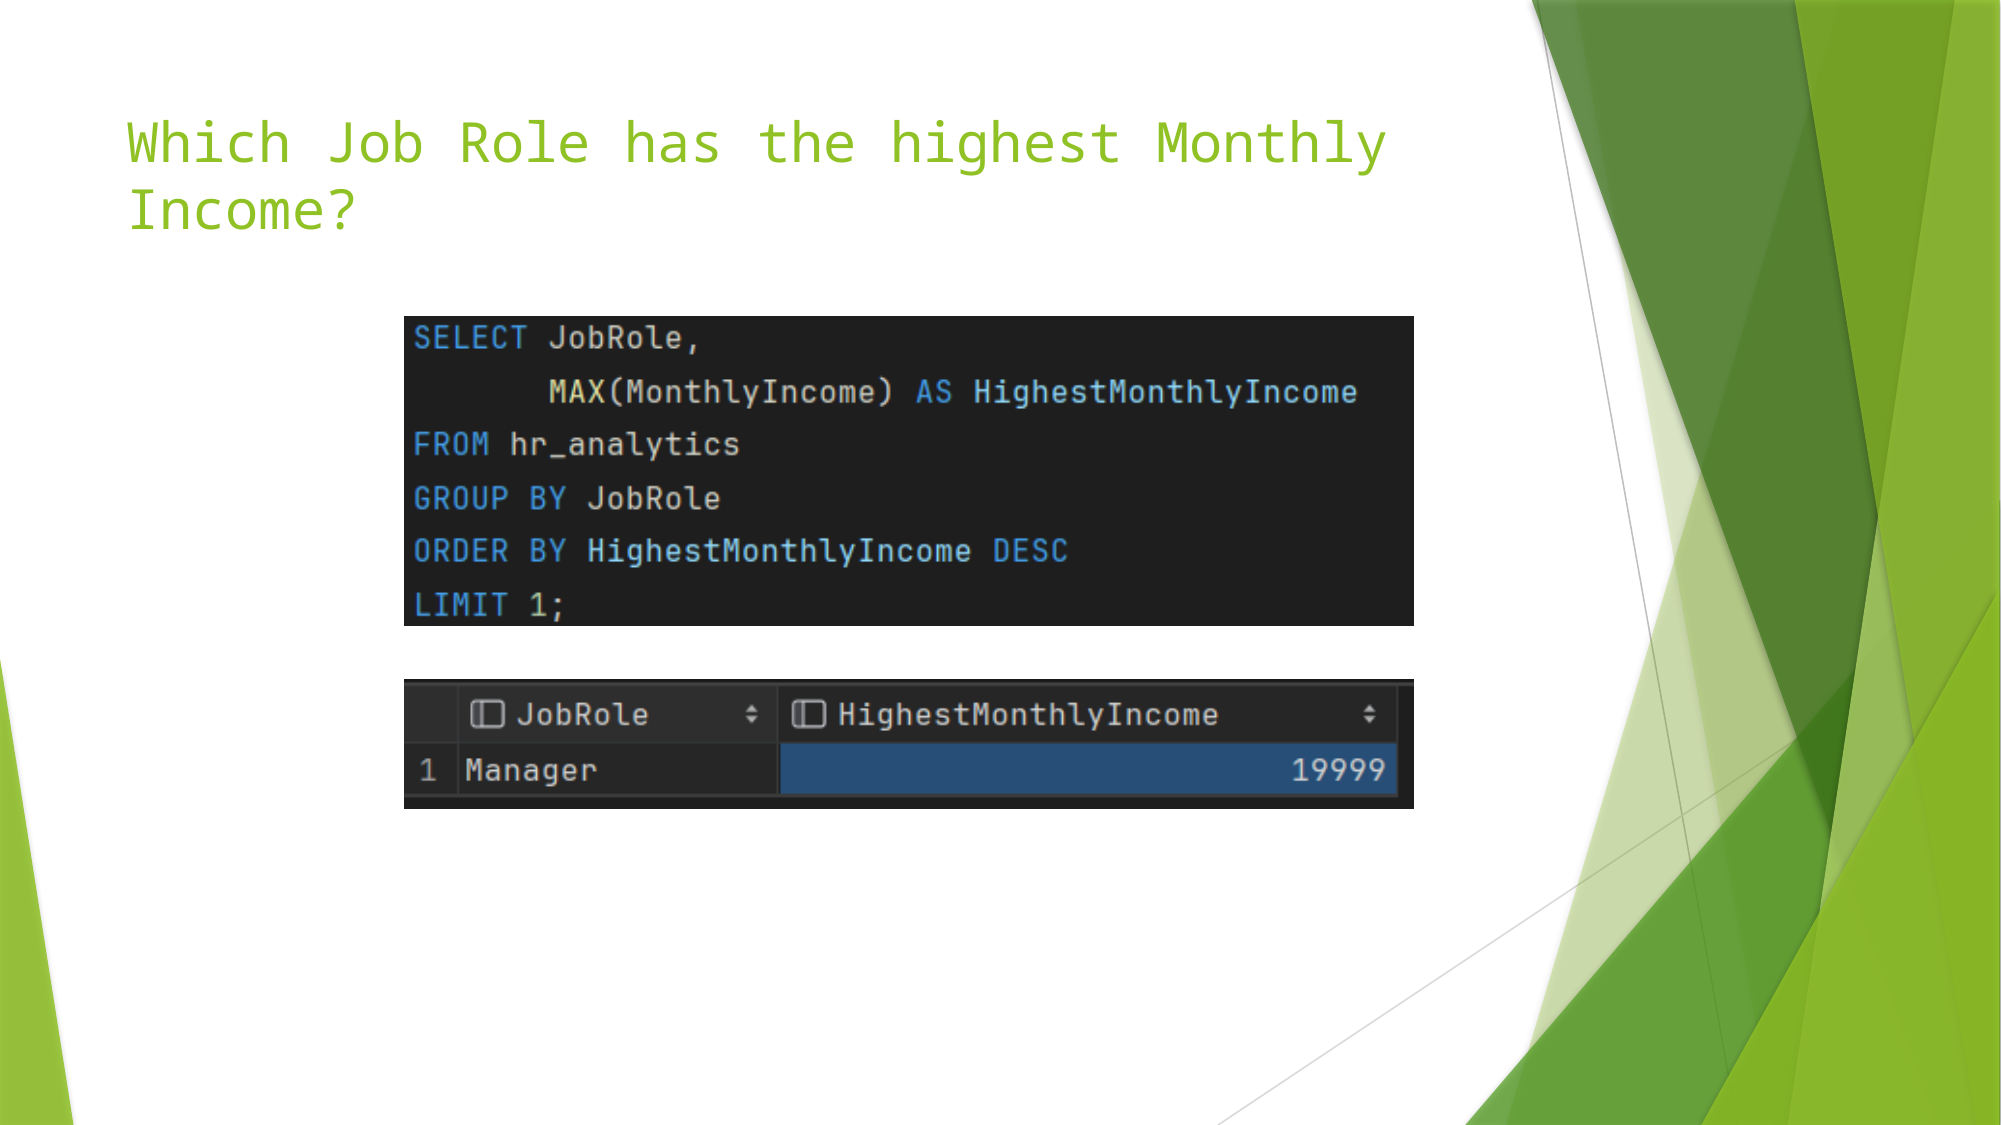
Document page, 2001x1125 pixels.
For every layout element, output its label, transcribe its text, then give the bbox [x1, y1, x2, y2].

title Which Job Role has the highest Monthly Income? [111, 99, 1522, 317]
picture [403, 678, 1414, 809]
picture [403, 316, 1414, 626]
